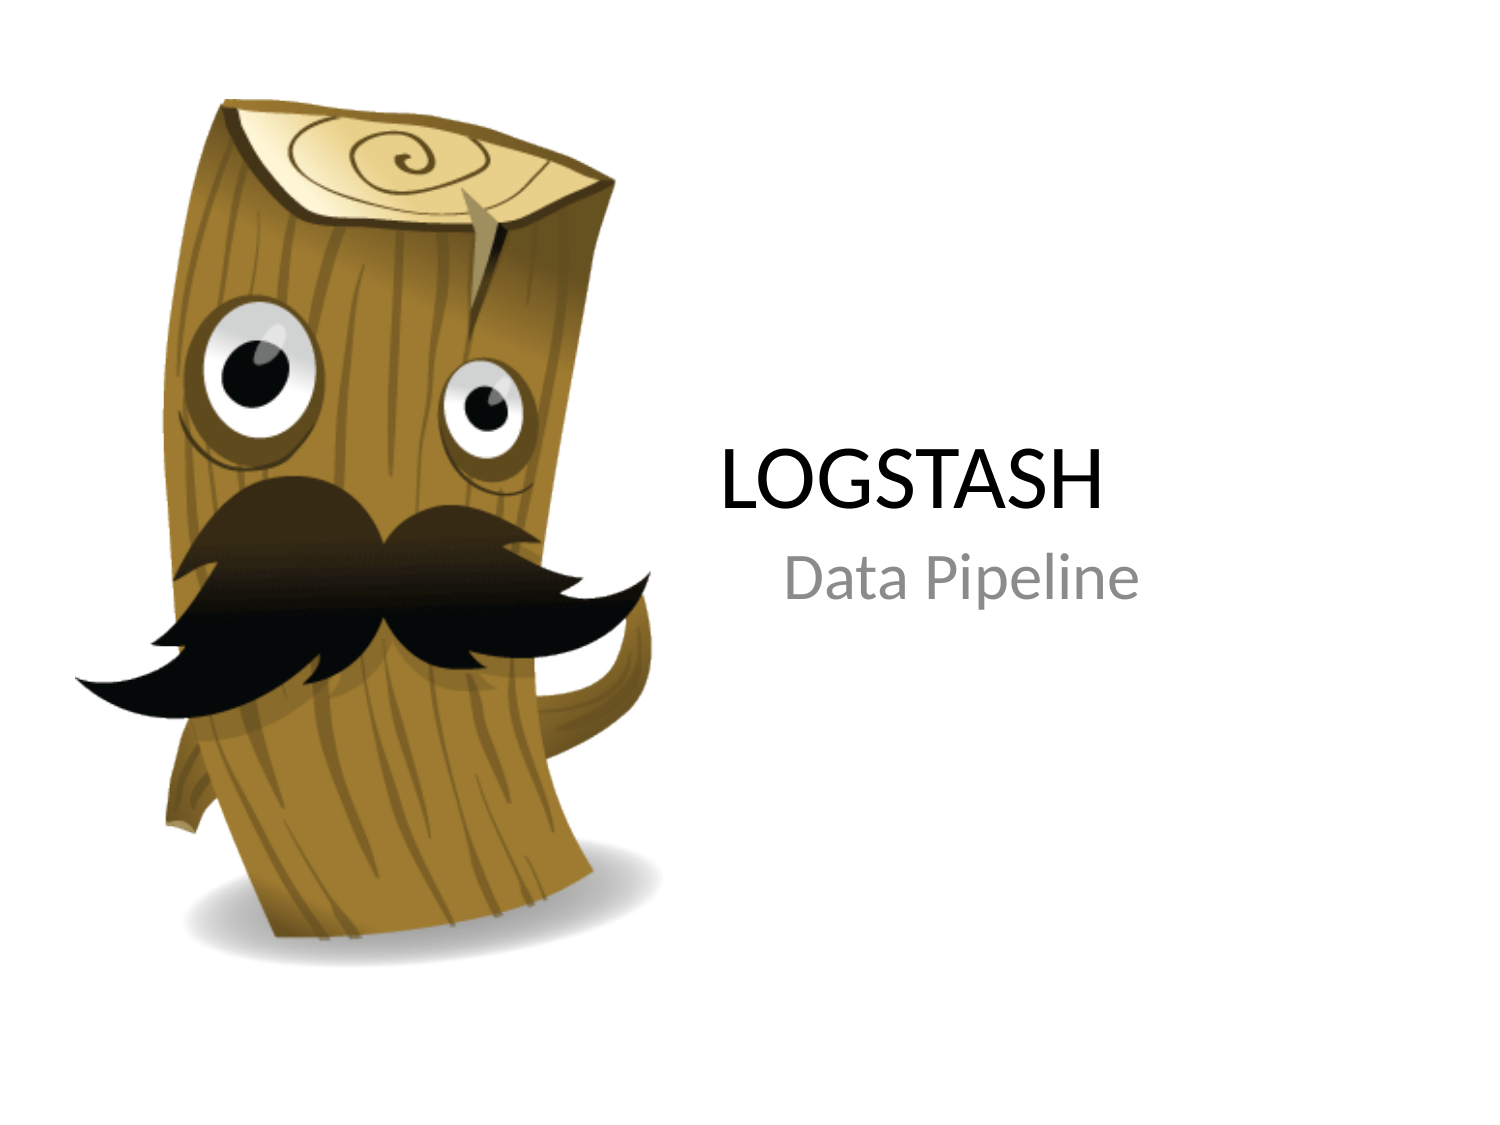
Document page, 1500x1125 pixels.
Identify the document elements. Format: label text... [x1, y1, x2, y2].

picture [74, 99, 663, 1040]
subtitle Data Pipeline [666, 525, 1488, 813]
title LOGSTASH [666, 351, 1500, 593]
